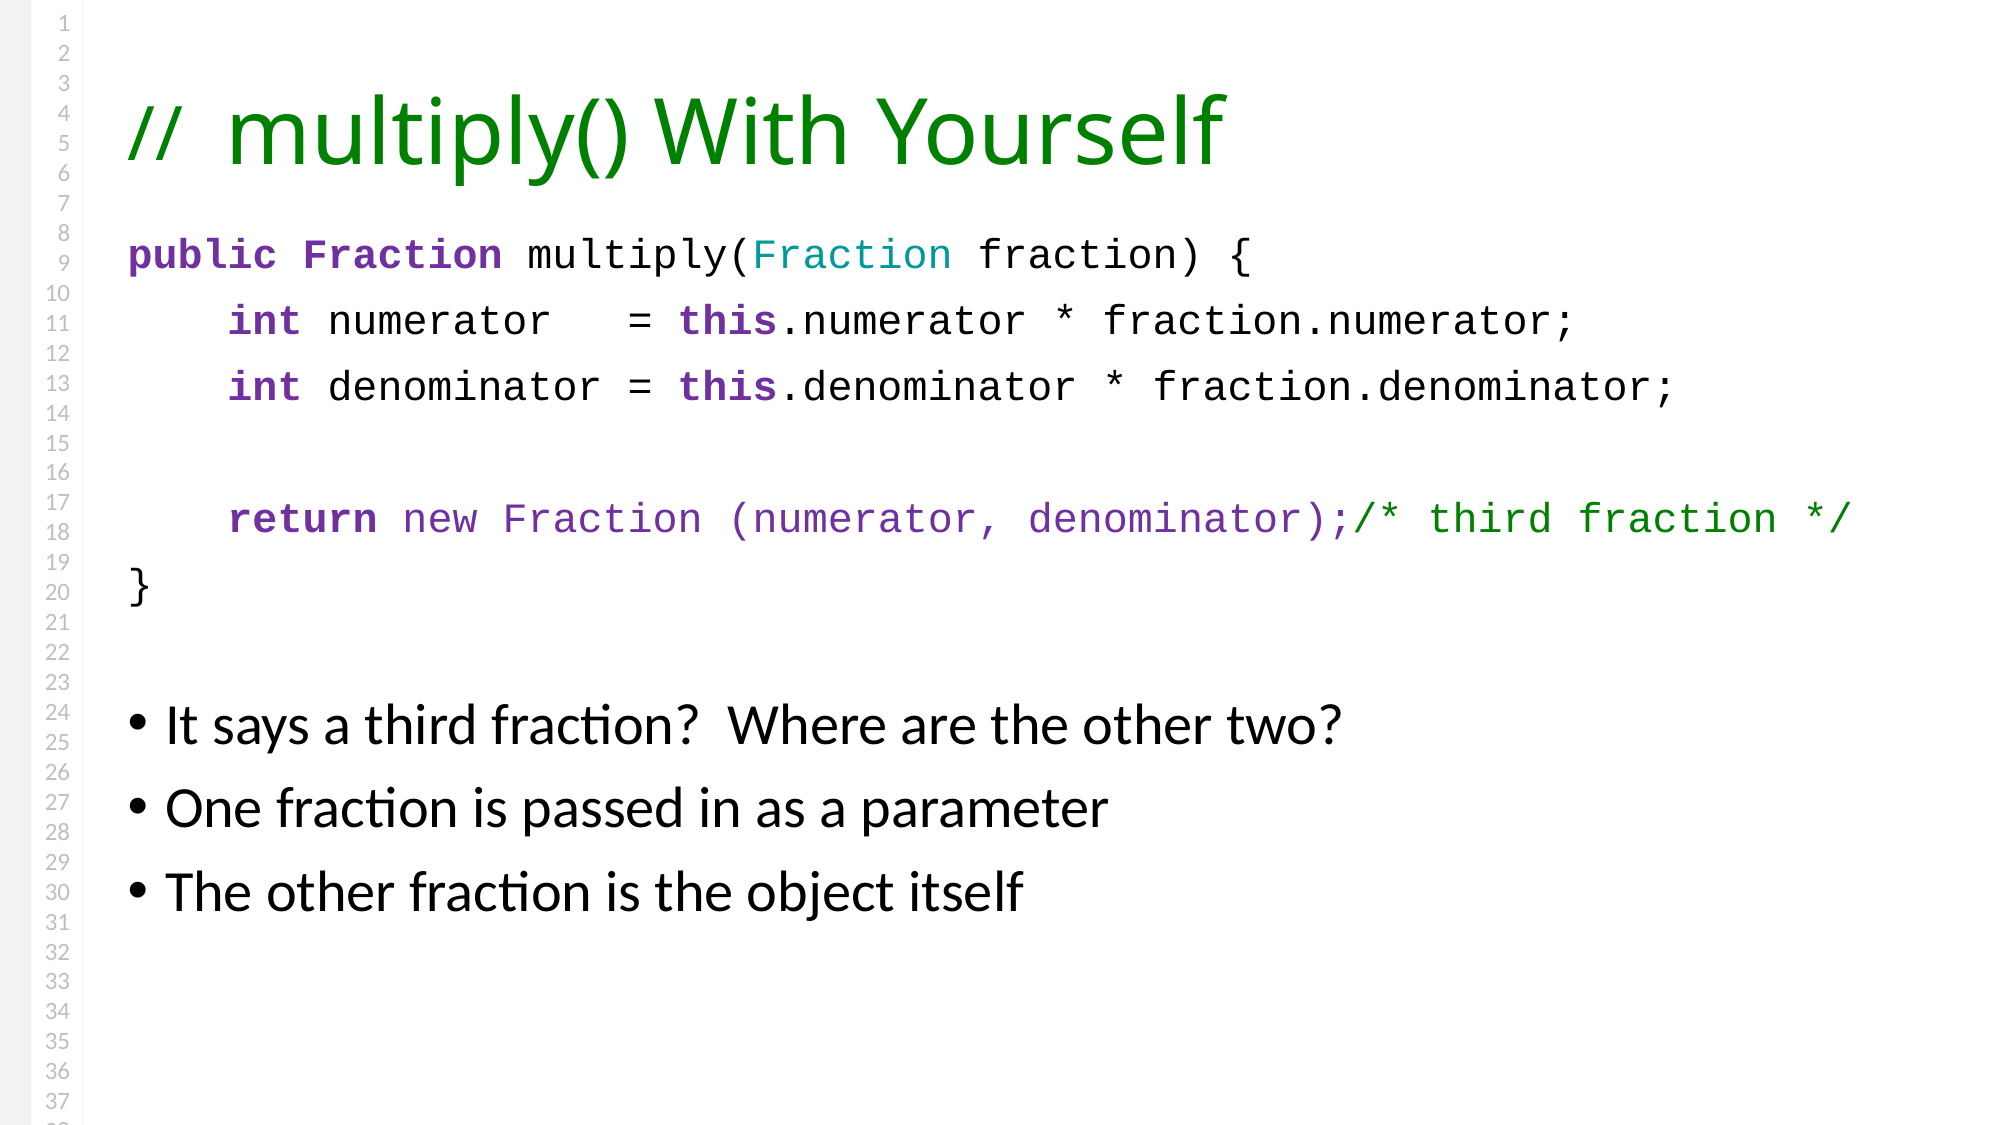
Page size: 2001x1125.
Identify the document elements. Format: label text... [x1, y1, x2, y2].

title multiply() With Yourself [210, 59, 1913, 210]
list public Fraction multiply(Fraction fraction) { int numerator = this.numerator * fraction.numerator; int denominator = this.denominator * fraction.denominator; return new Fraction (numerator, denominator);/* third fraction */ } It says a third fraction? Where are the other two? One fraction is passed in as a parameter The other fraction is the object itself [112, 224, 1913, 1013]
